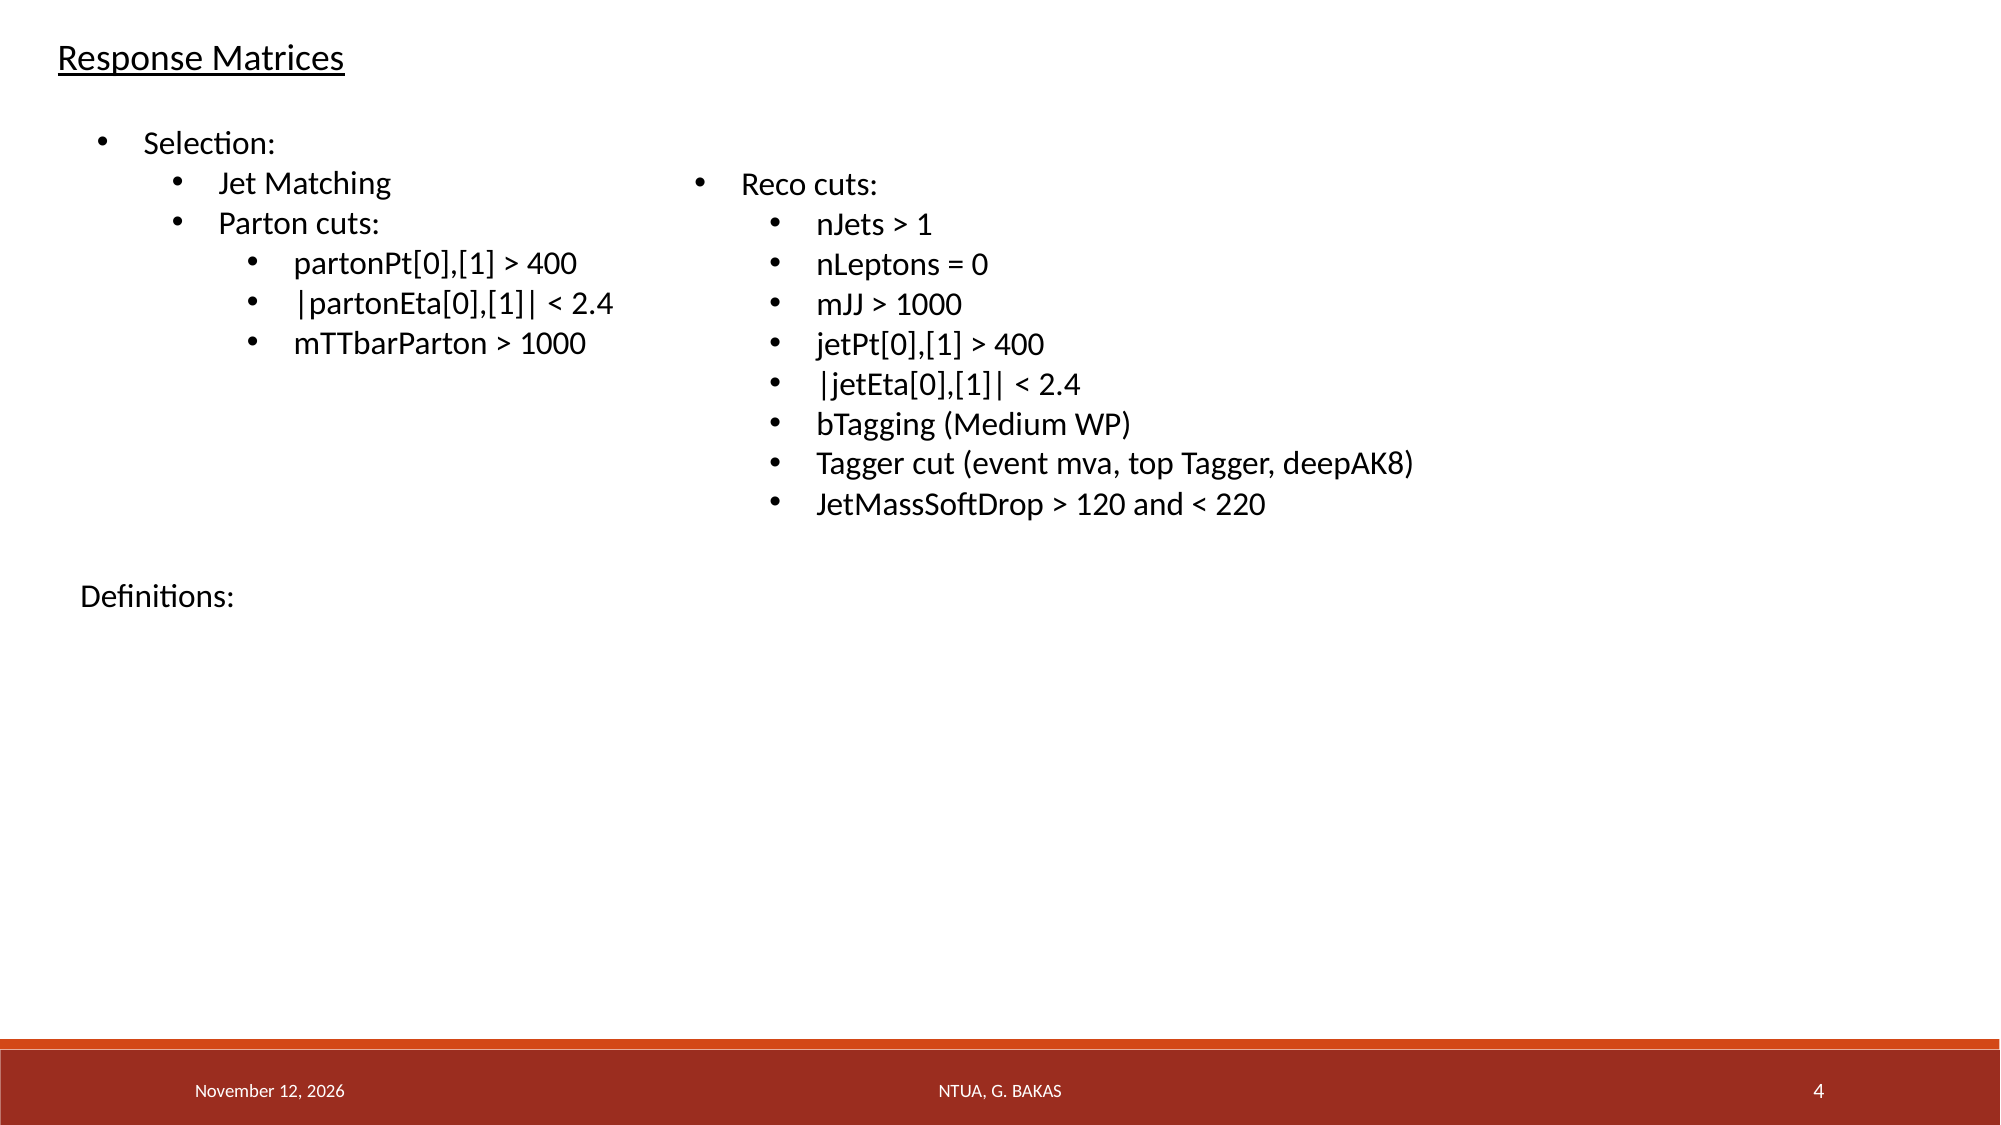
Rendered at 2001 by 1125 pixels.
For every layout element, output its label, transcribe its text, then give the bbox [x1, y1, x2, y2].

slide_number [180, 1059, 586, 1120]
text_box Selection: Jet Matching Parton cuts: partonPt[0],[1] > 400 |partonEta[0],[1]| < 2.4 mTTbarParton > 1000 [82, 114, 1193, 409]
footer NTUA, G. Bakas [604, 1059, 1396, 1120]
slide_number 4 [1624, 1059, 1840, 1120]
text_box Response Matrices [42, 25, 1822, 86]
text_box Reco cuts: nJets > 1 nLeptons = 0 mJJ > 1000 jetPt[0],[1] > 400 |jetEta[0],[1]| < 2.4 bTagging (Medium WP) Tagger cut (event mva, top Tagger, deepAK8) JetMassSoftDrop > 120 and < 220 [604, 154, 1444, 569]
